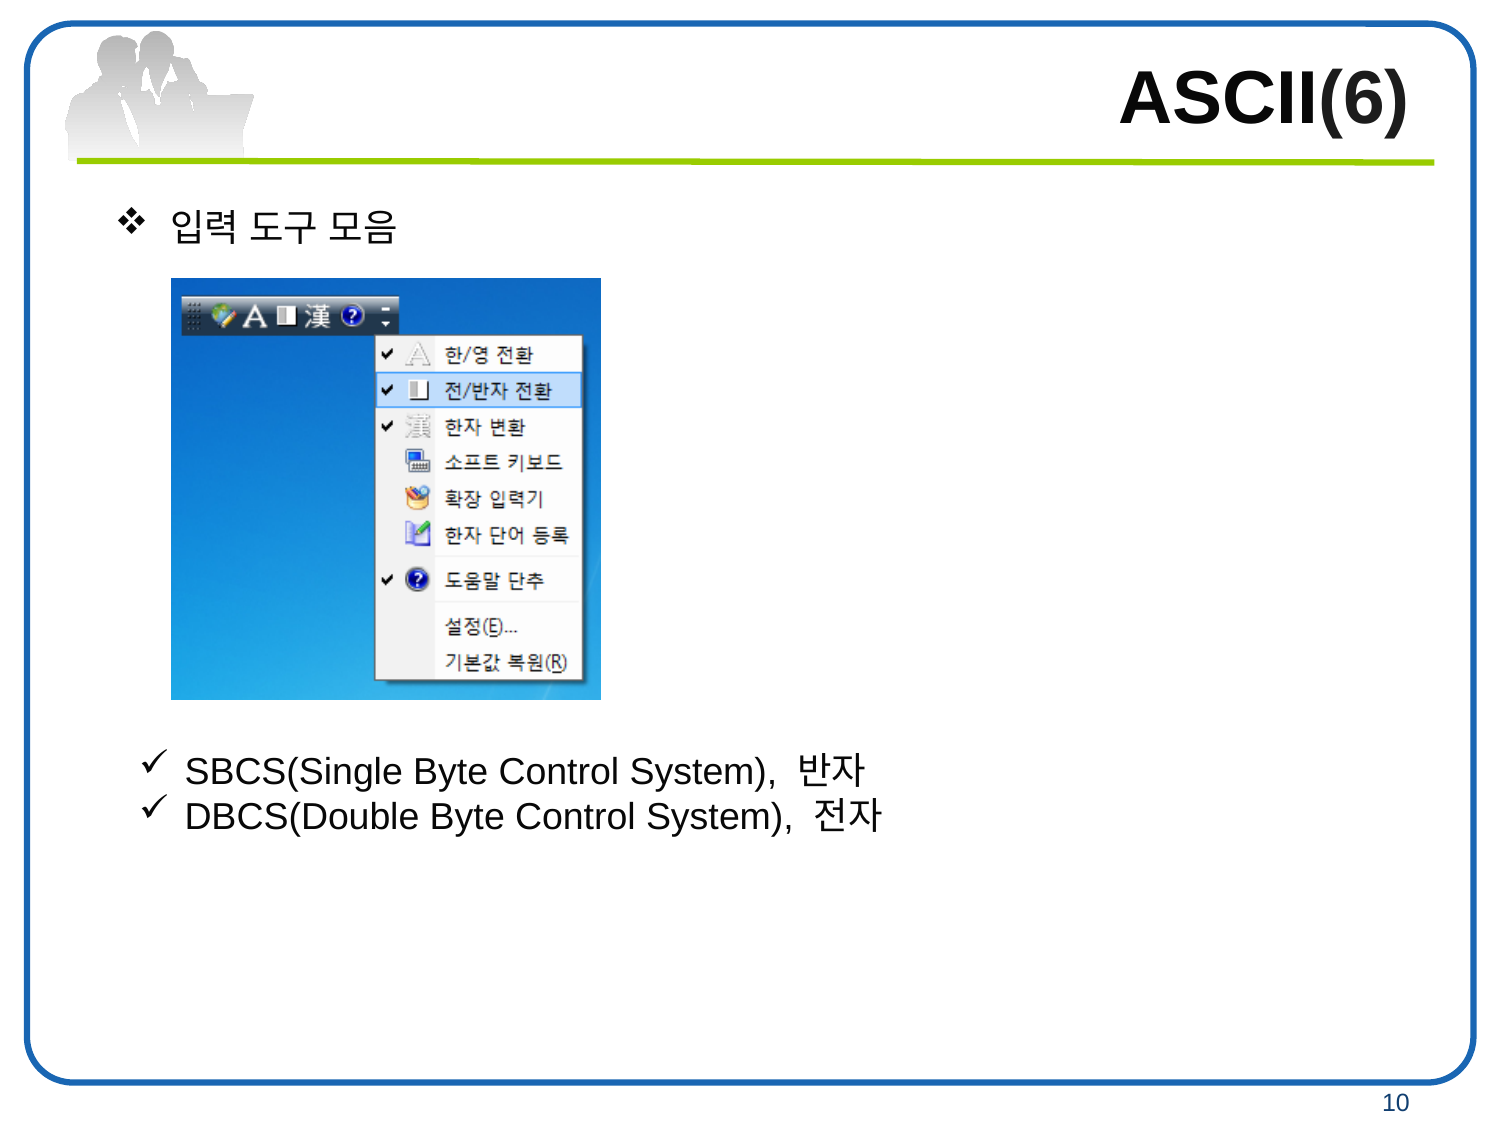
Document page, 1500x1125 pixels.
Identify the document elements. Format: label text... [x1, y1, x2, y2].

picture [170, 278, 602, 700]
title ASCII(6) [87, 37, 1426, 151]
slide_number 10 [1074, 1078, 1426, 1119]
text_box SBCS(Single Byte Control System), 반자 DBCS(Double Byte Control System), 전자 [123, 739, 1202, 845]
text_box 입력 도구 모음 [100, 196, 1179, 256]
